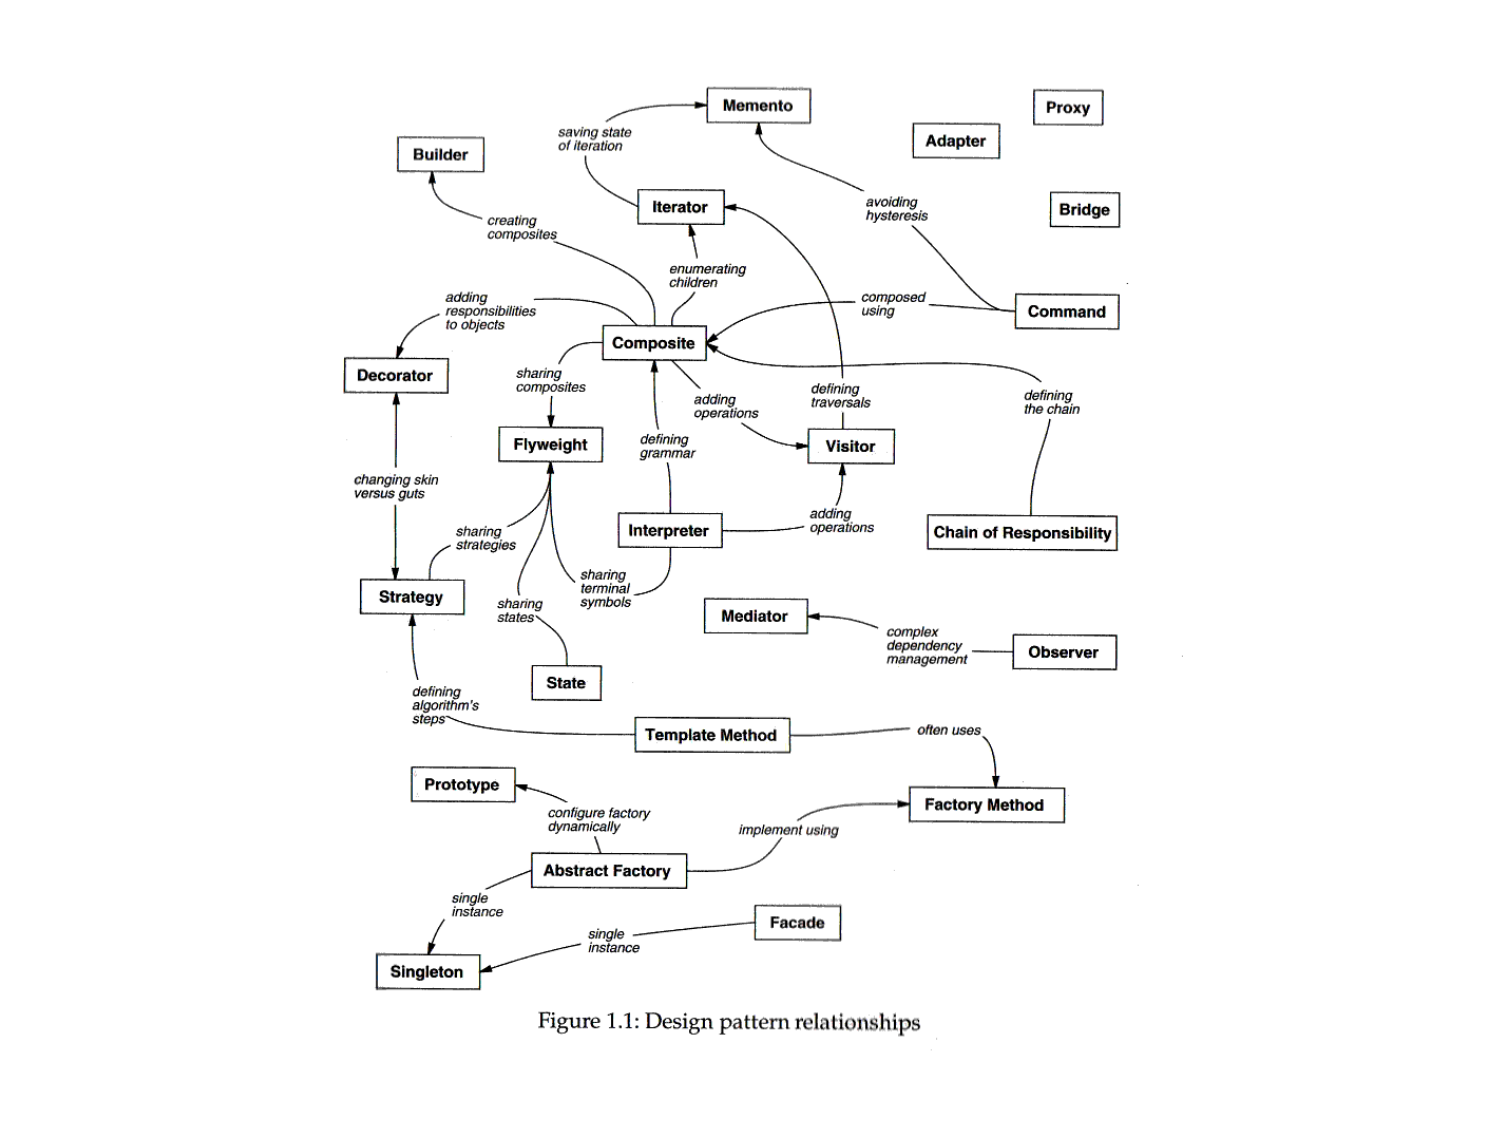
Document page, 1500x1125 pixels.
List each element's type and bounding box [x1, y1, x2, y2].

picture [284, 36, 1183, 1061]
